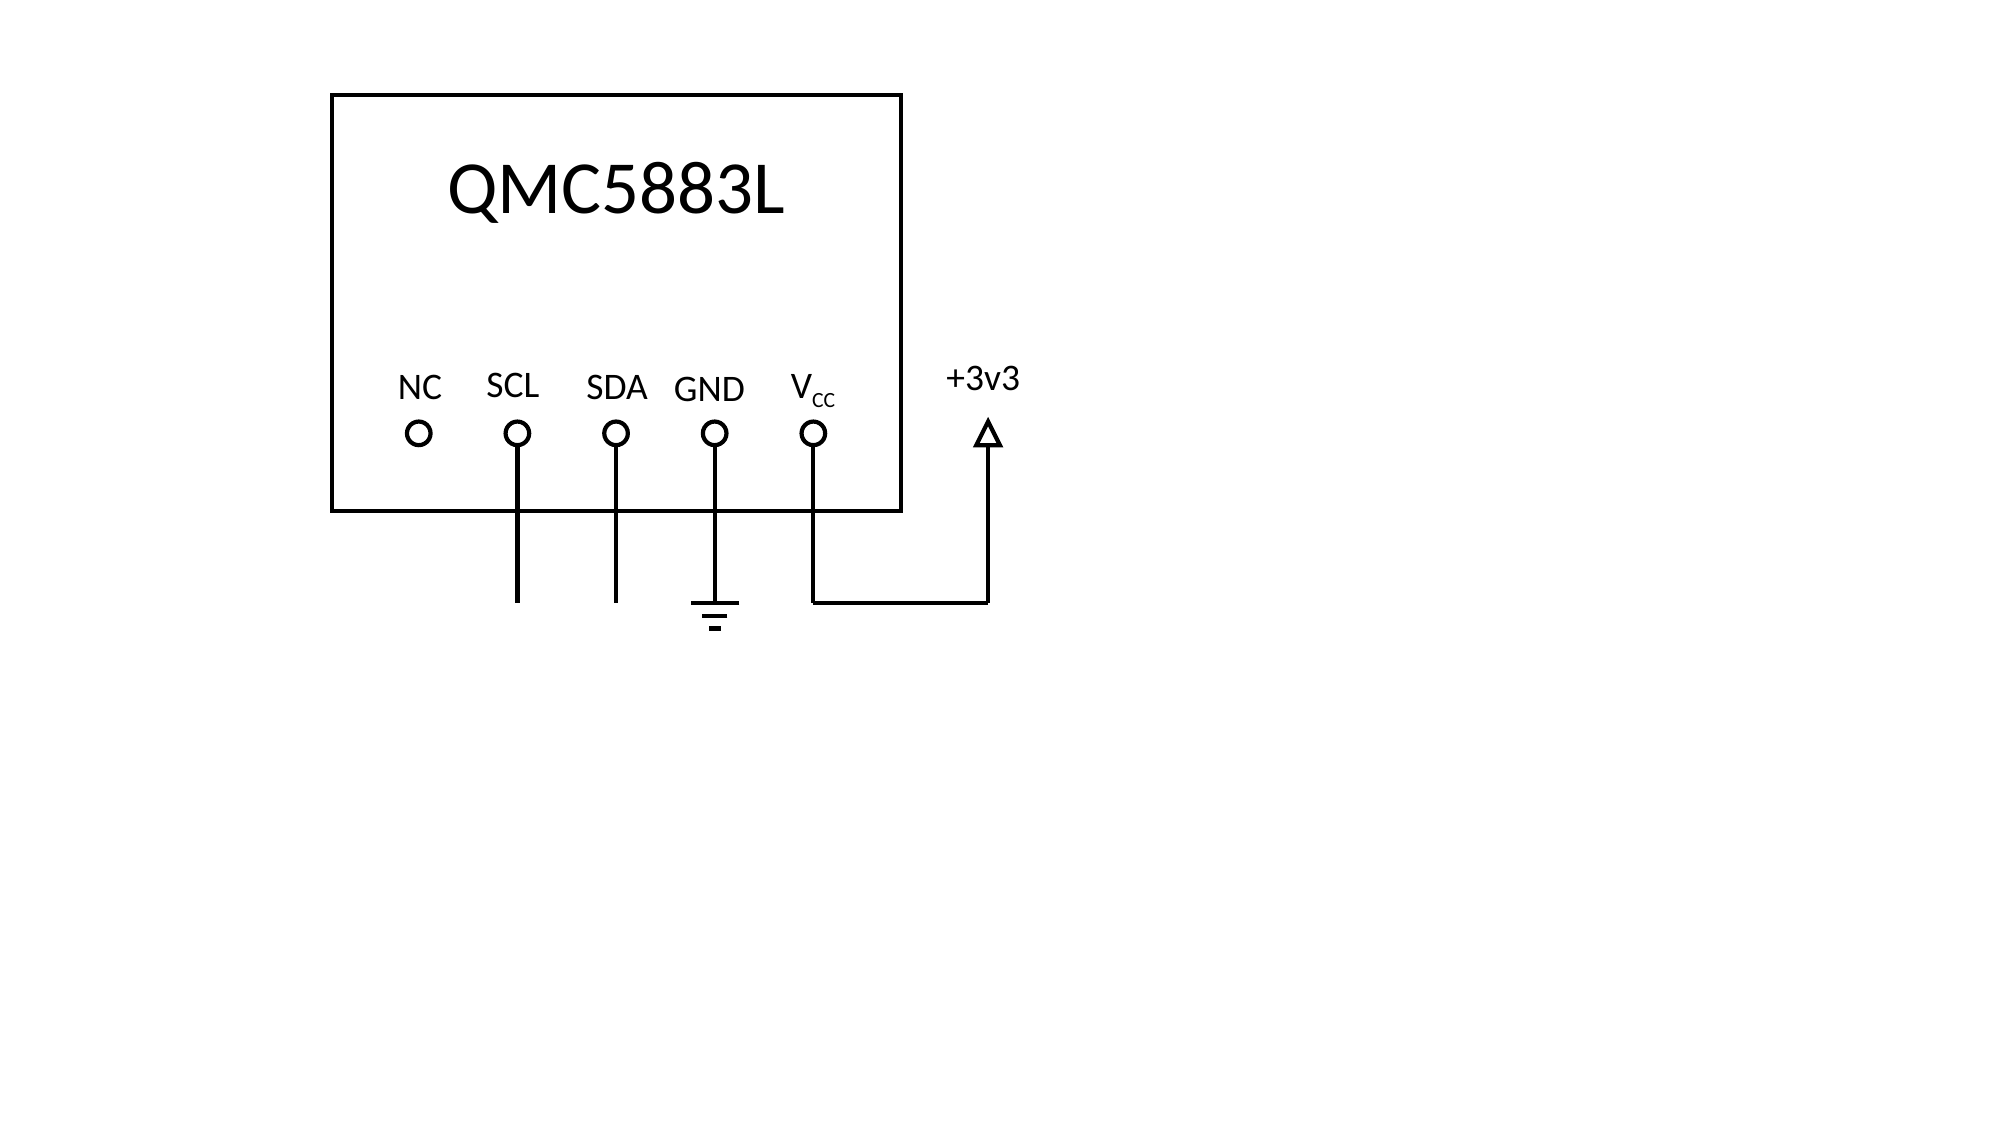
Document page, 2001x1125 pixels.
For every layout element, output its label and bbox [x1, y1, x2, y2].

text_box [331, 94, 1045, 629]
